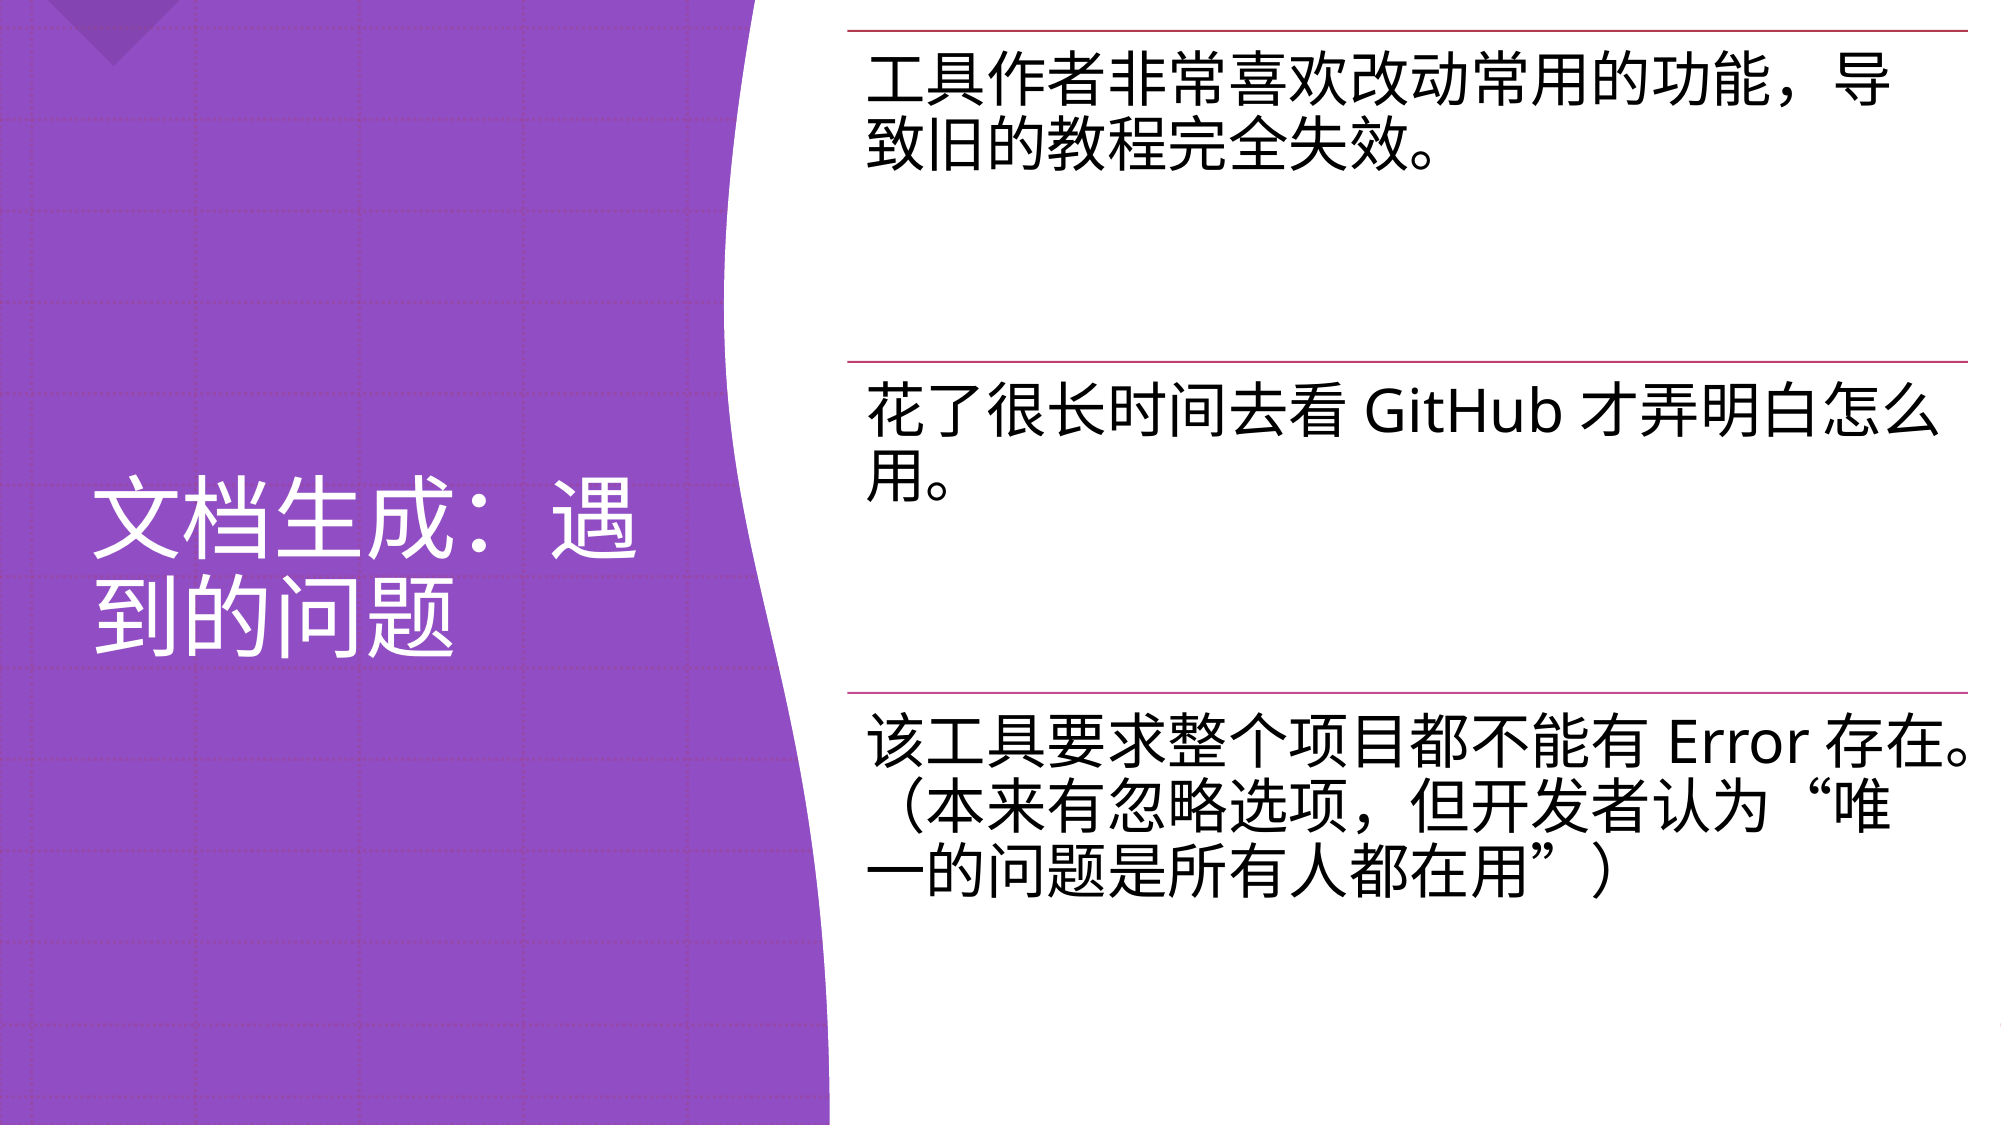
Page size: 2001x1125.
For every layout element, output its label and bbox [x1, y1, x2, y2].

list [847, 30, 1968, 1025]
text_box [0, 0, 2000, 1125]
